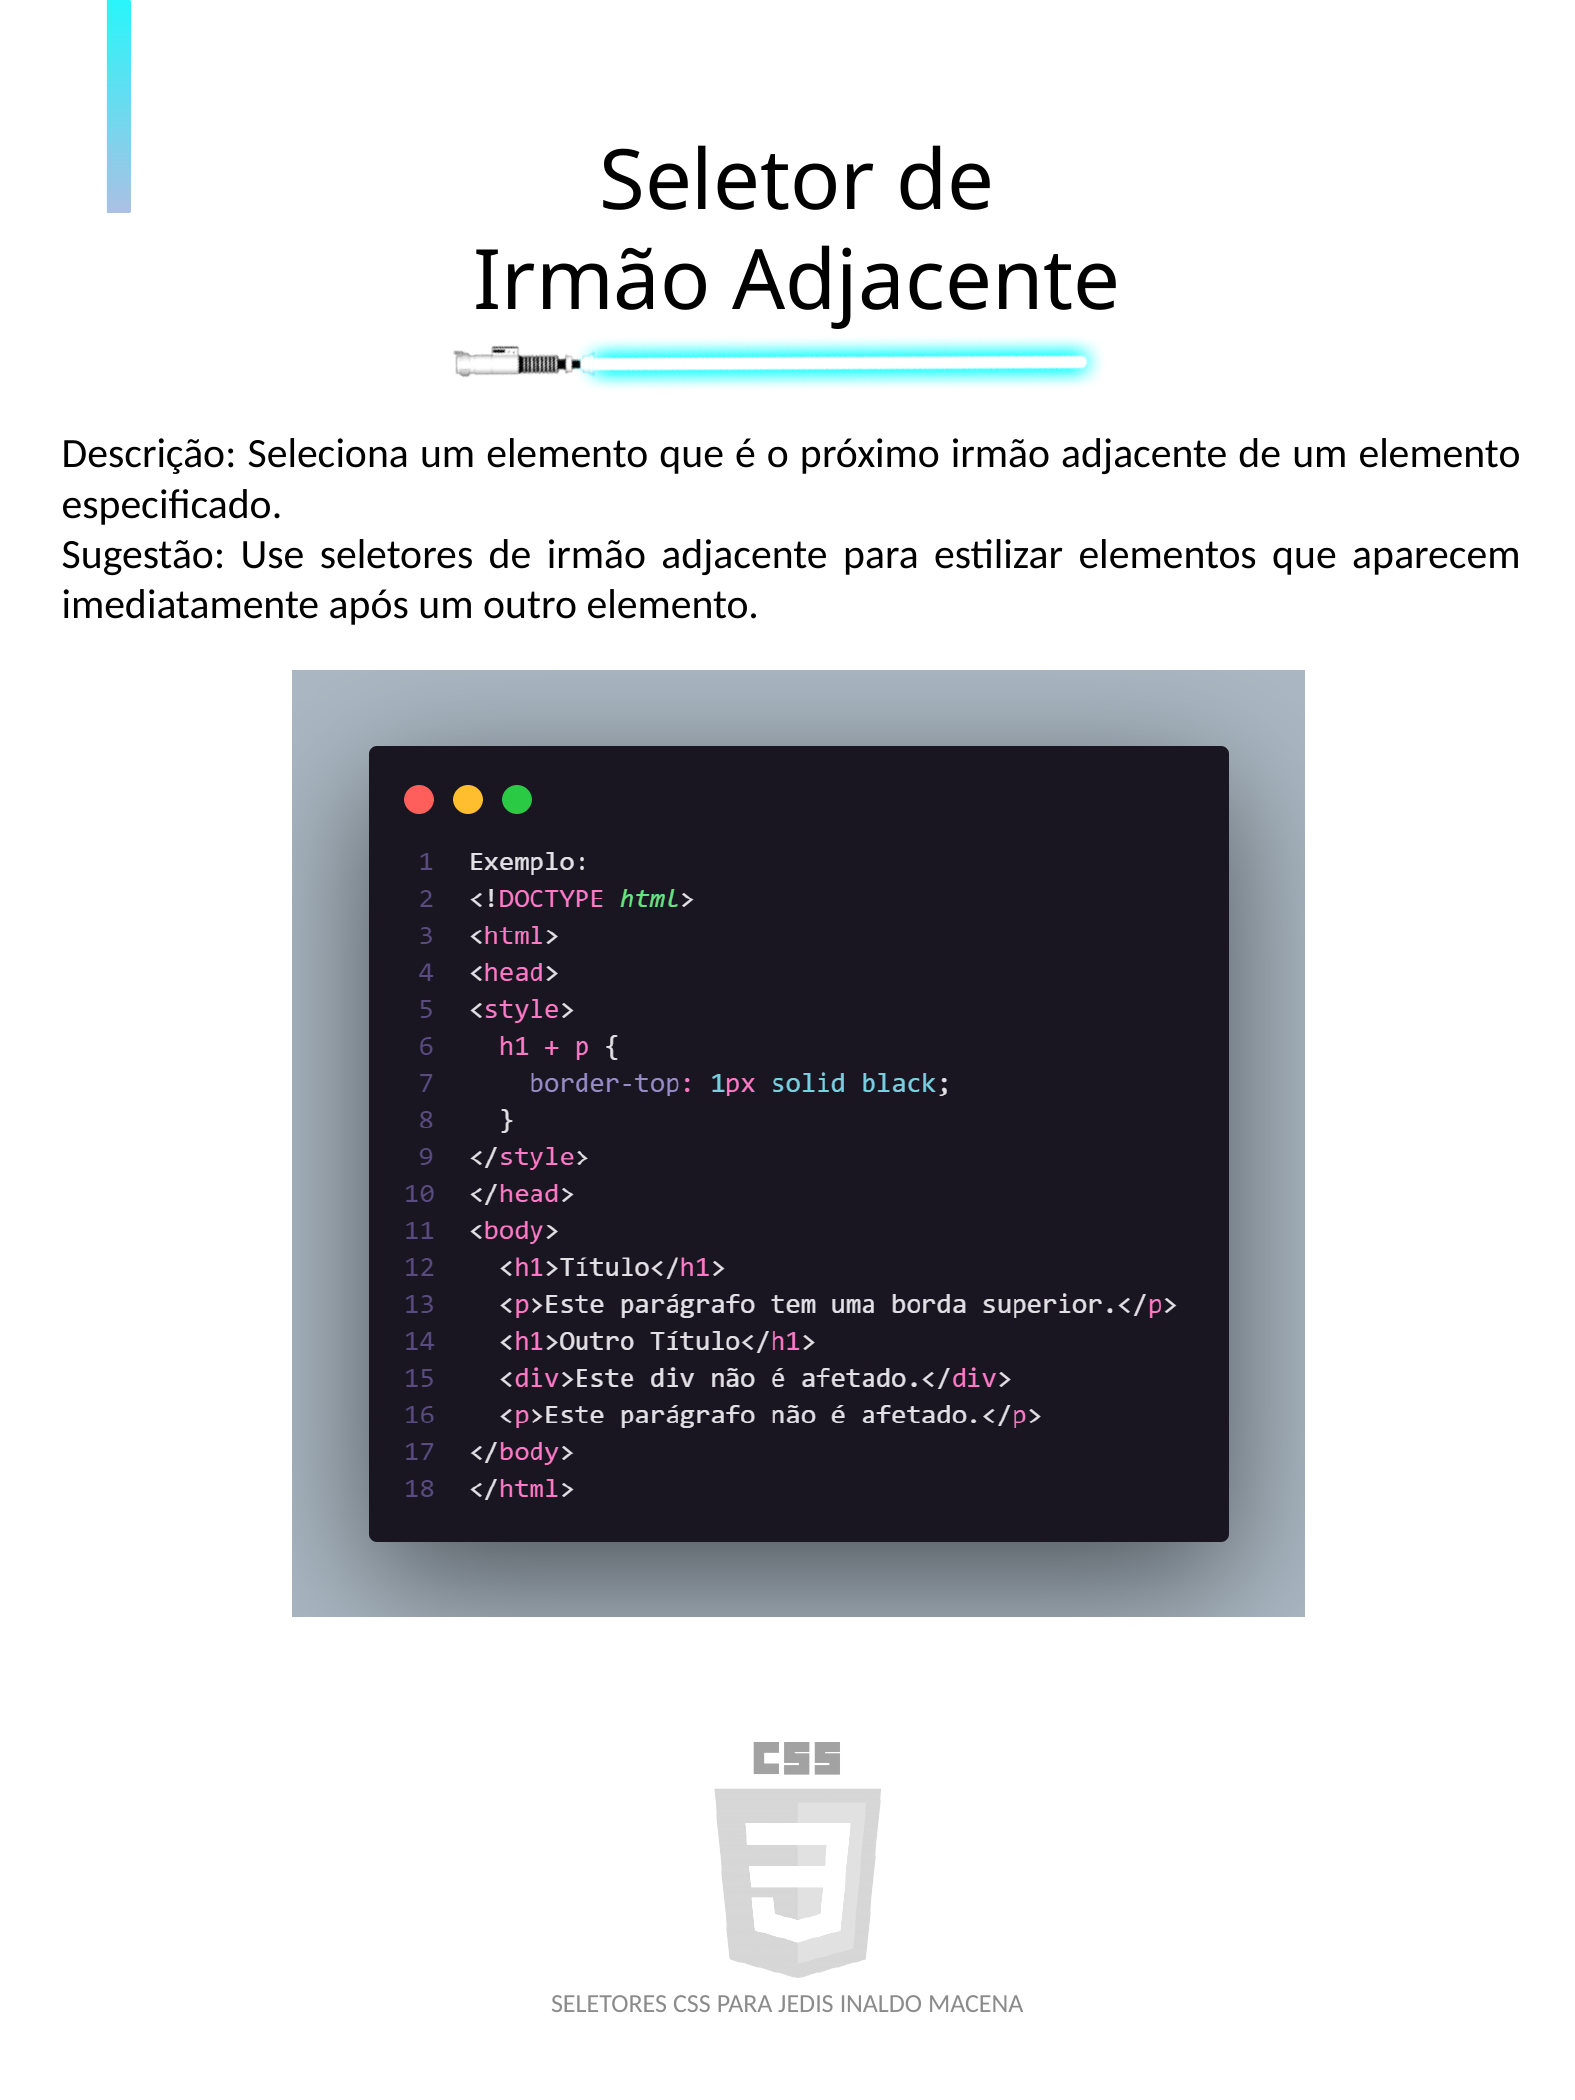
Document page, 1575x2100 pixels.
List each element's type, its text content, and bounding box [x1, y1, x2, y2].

text_box Seletor de Irmão Adjacente [773, 118, 1289, 334]
text_box Descrição: Seleciona um elemento que é o próximo irmão adjacente de um elemento especificado. Sugestão: Use seletores de irmão adjacente para estilizar elementos que aparecem imediatamente após um outro elemento. [46, 418, 879, 784]
text_box [106, 0, 131, 213]
footer SELETORES CSS PARA JEDIS INALDO MACENA [521, 1946, 1054, 2059]
picture [292, 35, 1305, 1617]
picture [588, 1734, 1004, 1978]
text_box Descrição: Seleciona um elemento que é o próximo irmão adjacente de um elemento especificado. Sugestão: Use seletores de irmão adjacente para estilizar elementos que aparecem imediatamente após um outro elemento. [920, 418, 1537, 784]
text_box Seletor de Irmão Adjacente [306, 118, 587, 334]
